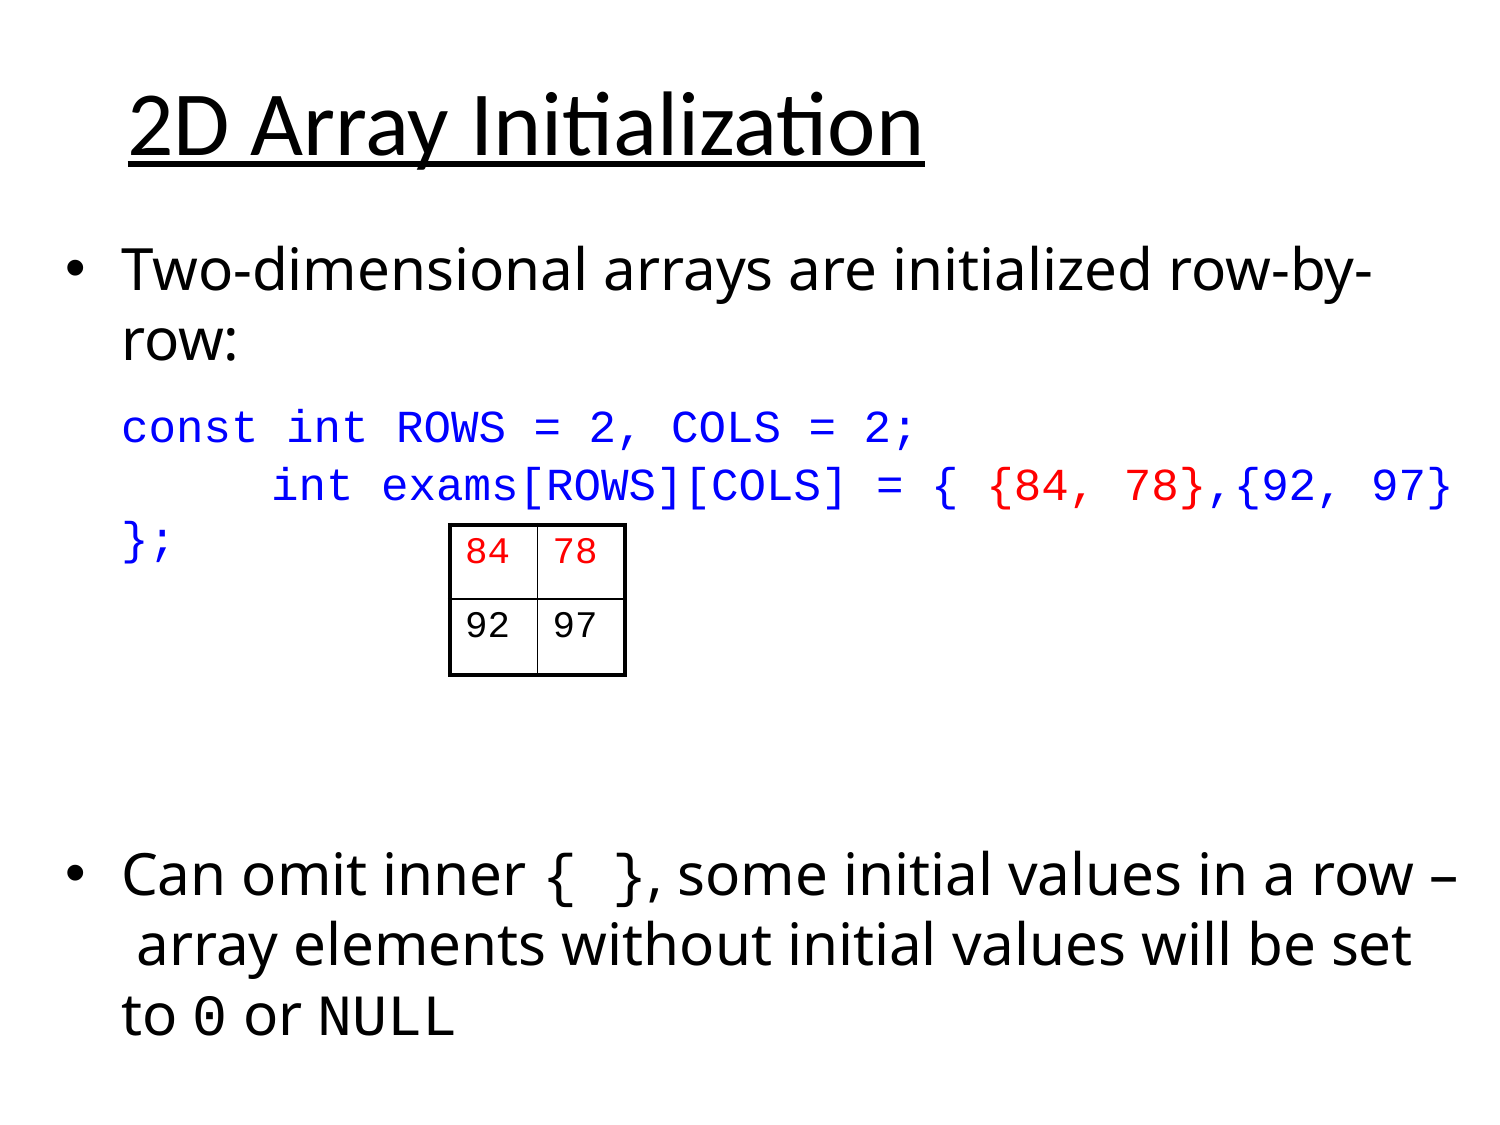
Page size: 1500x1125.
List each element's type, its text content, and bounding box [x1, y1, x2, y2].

table_header 78 [538, 527, 623, 598]
table_cell 97 [538, 600, 623, 673]
table_header 84 [452, 527, 537, 598]
list Two-dimensional arrays are initialized row-by-row: const int ROWS = 2, COLS = 2; int exams[ROWS][COLS] = { {84, 78},{92, 97} }; Can omit inner { }, some initial values in a row – array elements without initial values will be set to 0 or NULL [50, 224, 1475, 938]
title 2D Array Initialization [112, 24, 1325, 213]
table_cell 92 [452, 600, 537, 673]
